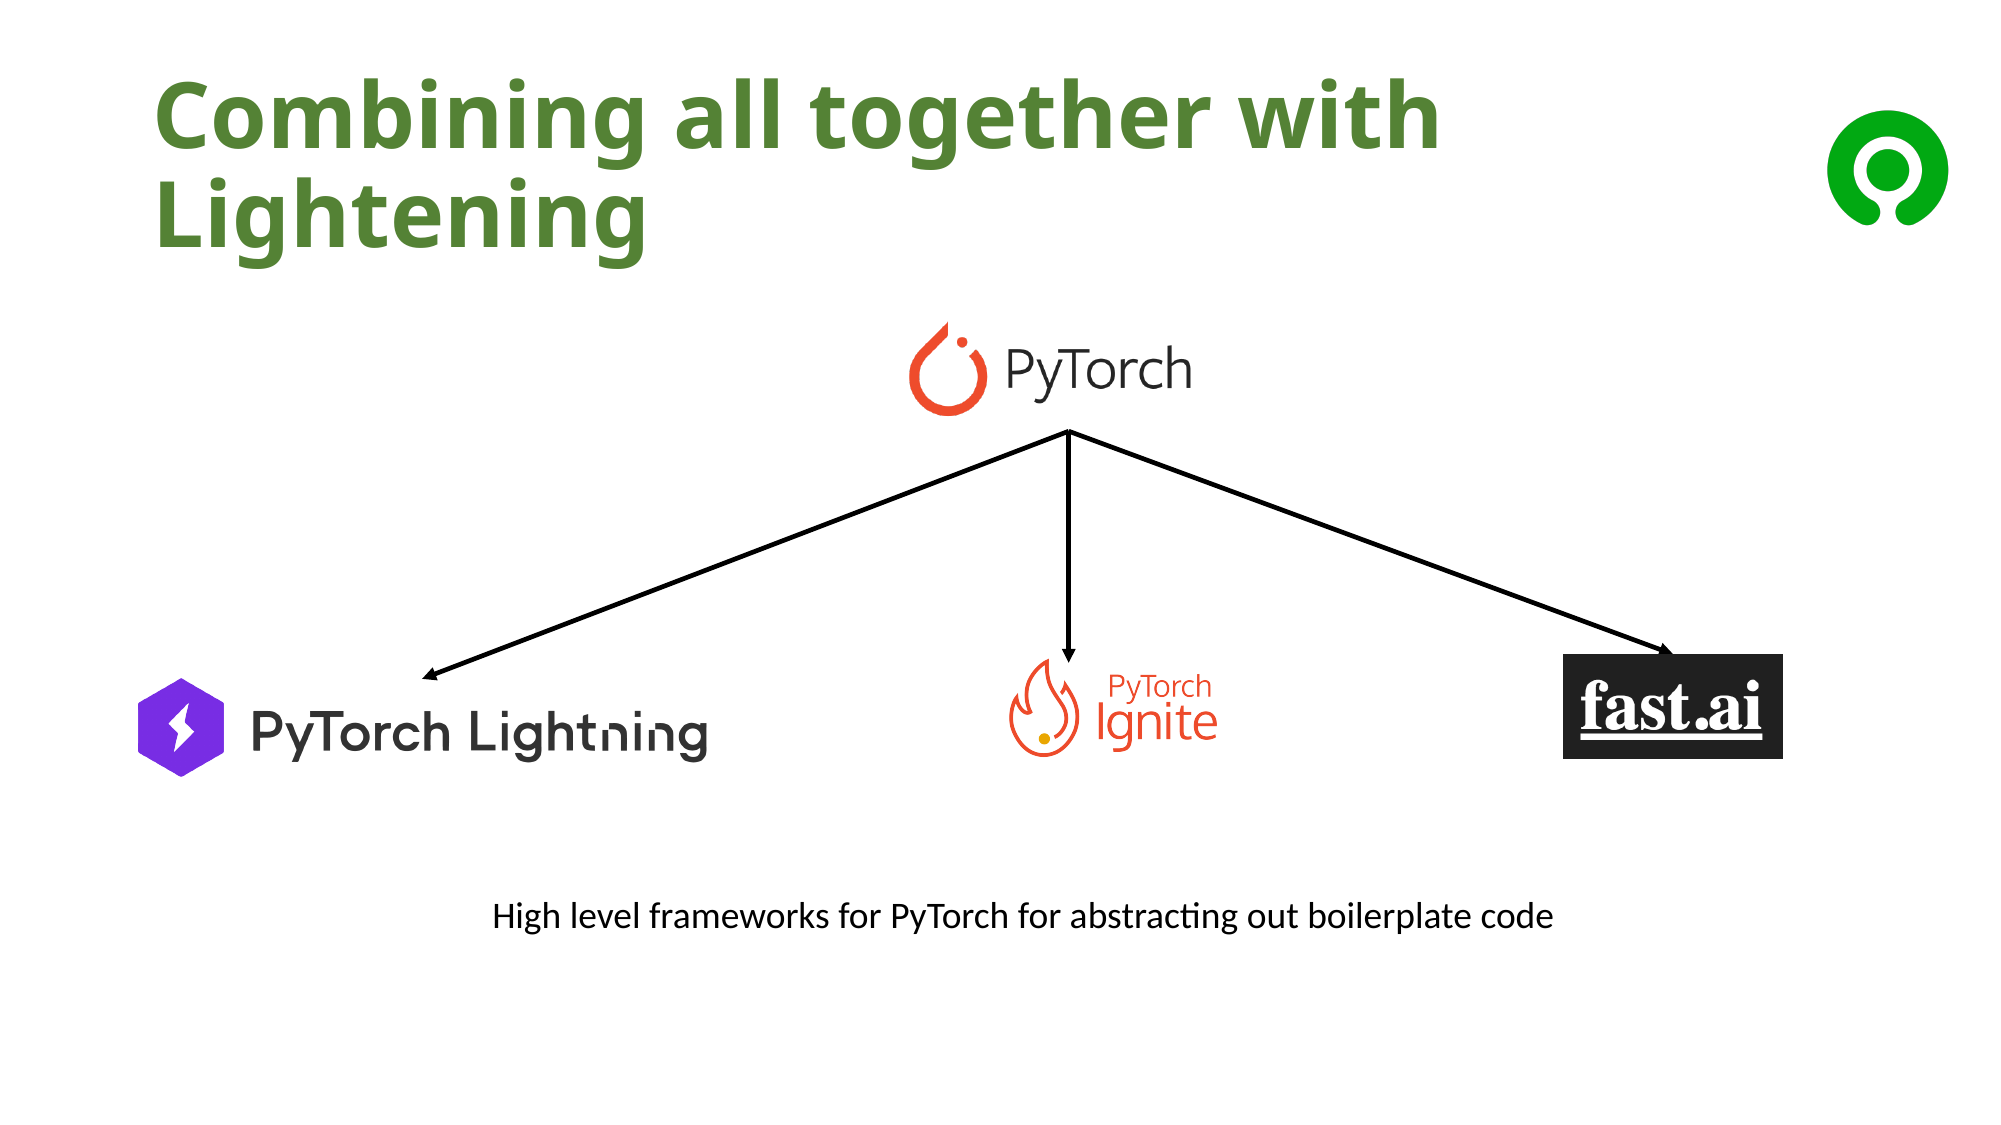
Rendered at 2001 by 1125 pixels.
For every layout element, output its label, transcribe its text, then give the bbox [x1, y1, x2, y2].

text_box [422, 431, 1069, 679]
picture [1563, 654, 1783, 759]
picture [889, 288, 1210, 431]
text_box High level frameworks for PyTorch for abstracting out boilerplate code [129, 883, 1919, 944]
picture [138, 678, 707, 778]
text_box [1068, 431, 1674, 655]
picture [982, 655, 1249, 775]
title Combining all together with Lightening [137, 59, 1863, 278]
picture [1819, 102, 1963, 235]
